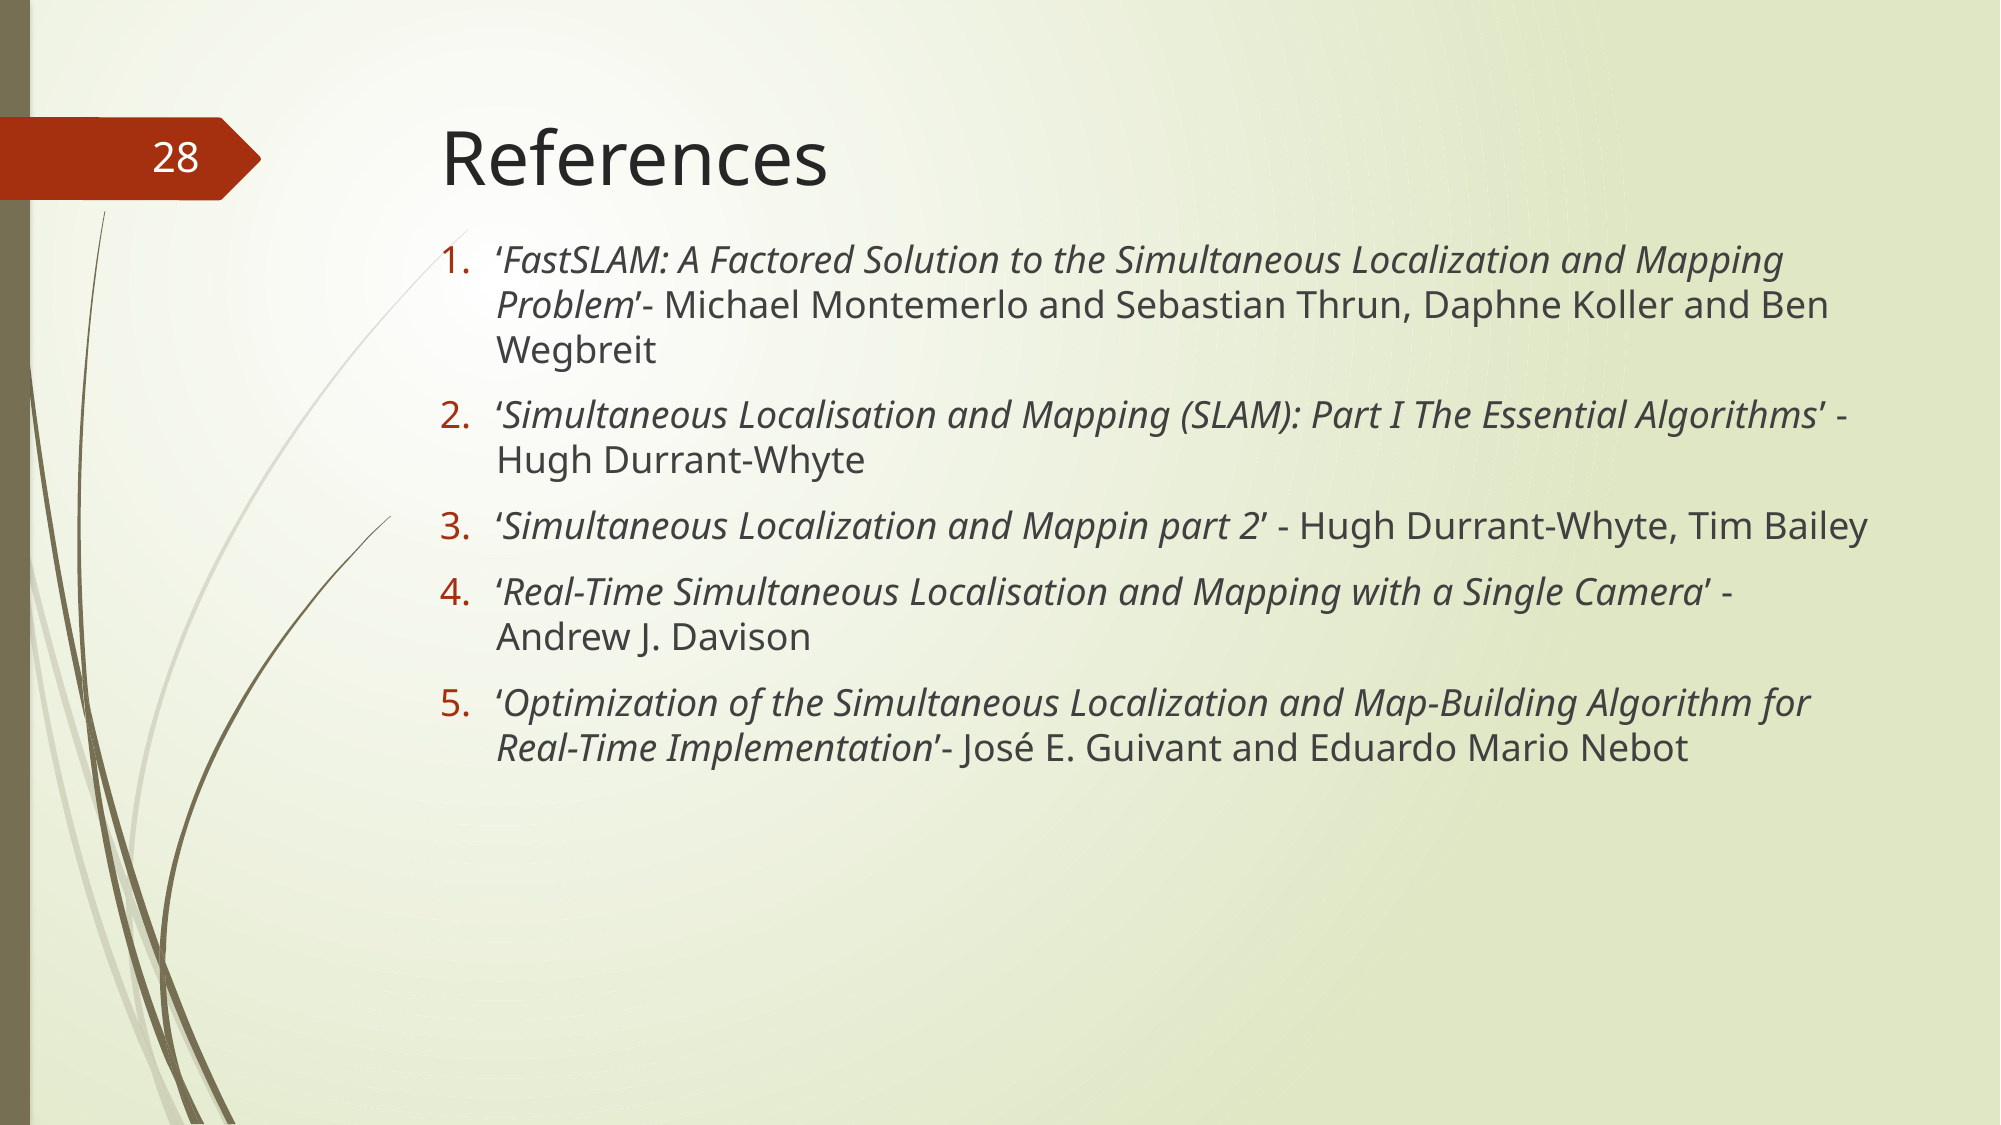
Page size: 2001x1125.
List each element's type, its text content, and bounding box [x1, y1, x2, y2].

slide_number 28 [87, 129, 216, 190]
title References [425, 102, 1888, 228]
list ‘FastSLAM: A Factored Solution to the Simultaneous Localization and Mapping Problem’- Michael Montemerlo and Sebastian Thrun, Daphne Koller and Ben Wegbreit ‘Simultaneous Localisation and Mapping (SLAM): Part I The Essential Algorithms’ - Hugh Durrant-Whyte ‘Simultaneous Localization and Mappin part 2’ - Hugh Durrant-Whyte, Tim Bailey ‘Real-Time Simultaneous Localisation and Mapping with a Single Camera’ - Andrew J. Davison ‘Optimization of the Simultaneous Localization and Map-Building Algorithm for Real-Time Implementation’- José E. Guivant and Eduardo Mario Nebot [424, 228, 1888, 970]
